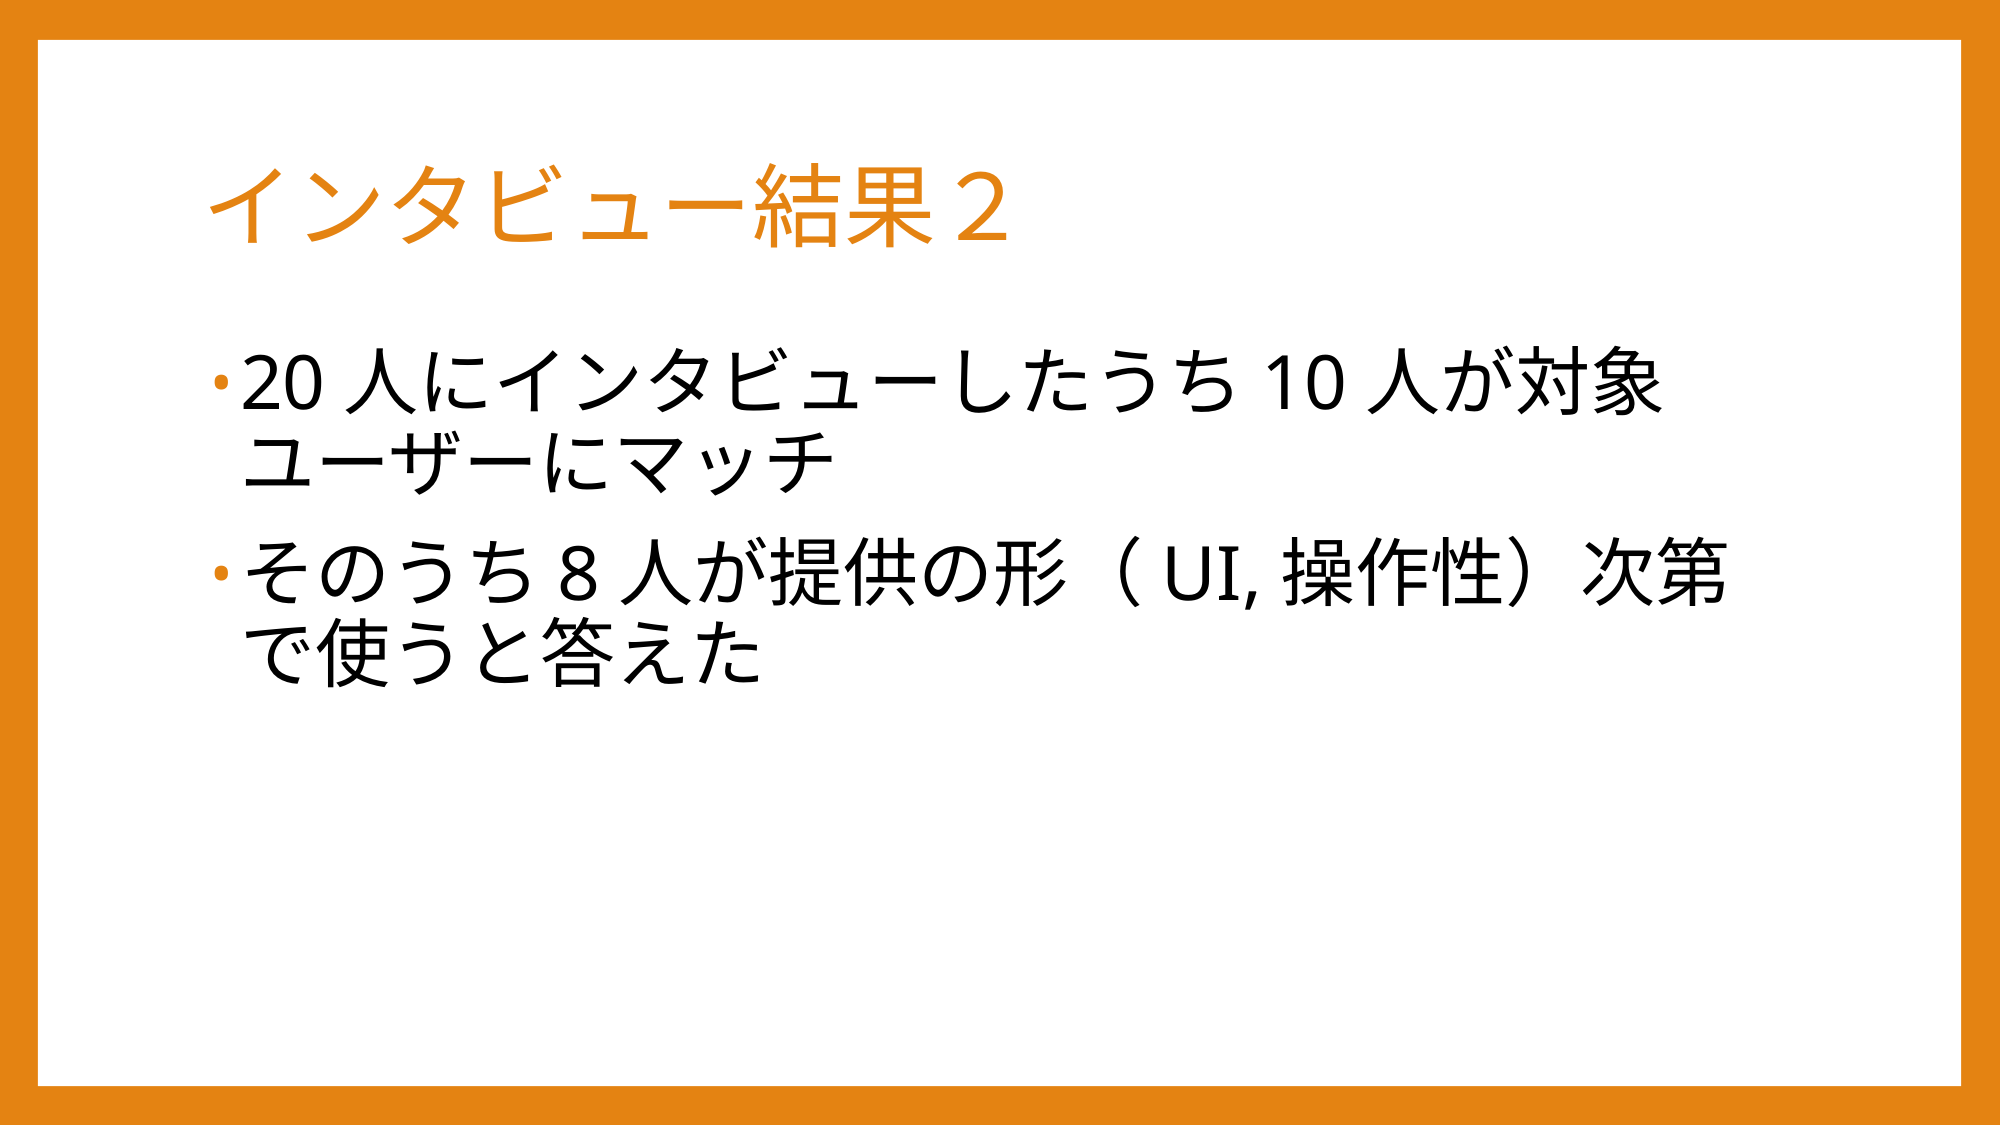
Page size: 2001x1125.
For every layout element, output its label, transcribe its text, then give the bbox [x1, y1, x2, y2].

title インタビュー結果２ [187, 99, 1808, 323]
list 20人にインタビューしたうち10人が対象ユーザーにマッチ そのうち8人が提供の形（UI,操作性）次第で使うと答えた [187, 337, 1808, 1000]
